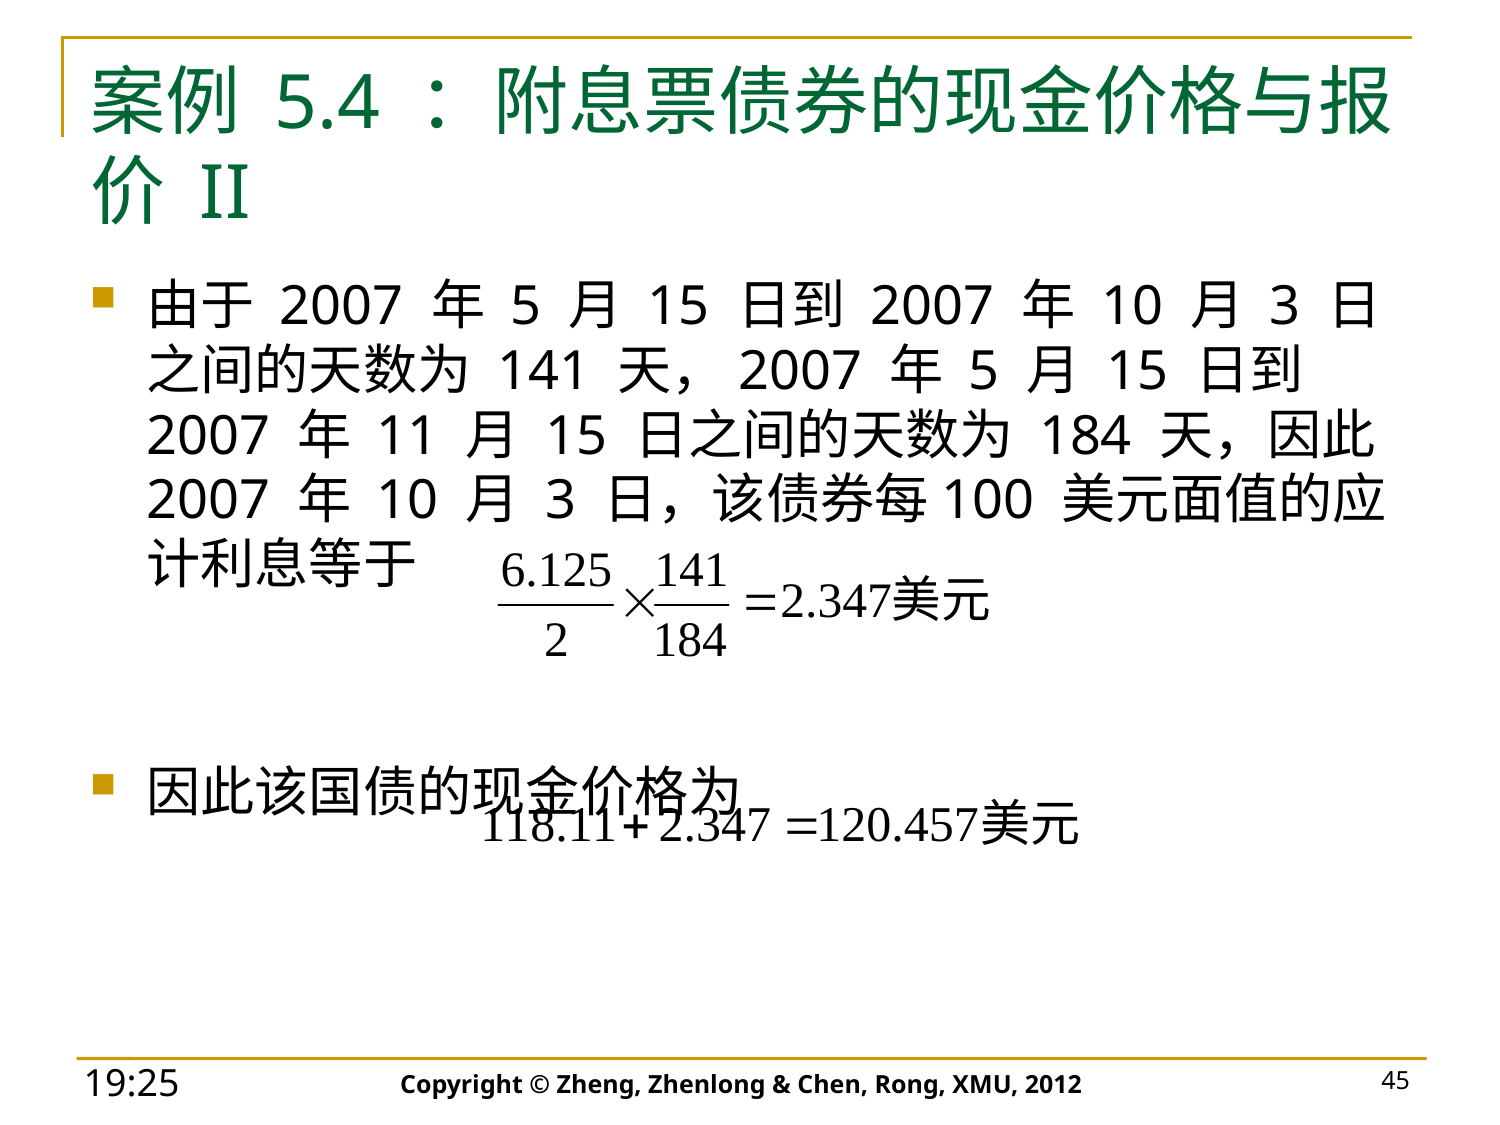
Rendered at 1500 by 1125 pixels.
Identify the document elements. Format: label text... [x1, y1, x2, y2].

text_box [489, 538, 999, 668]
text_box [477, 786, 1092, 858]
title 案例 5.4 ：附息票债券的现金价格与报价 II [74, 45, 1426, 233]
slide_number 45 [1074, 1030, 1426, 1107]
list 由于 2007 年 5 月 15 日到 2007 年 10 月 3 日之间的天数为 141 天，2007 年 5 月 15 日到 2007 年 11 月 15 日之间的天数为 184 天，因此 2007 年 10 月 3 日，该债券每100 美元面值的应计利息等于 因此该国债的现金价格为 [74, 262, 1426, 1006]
footer Copyright © Zheng, Zhenlong & Chen, Rong, XMU, 2012 [296, 1030, 1074, 1107]
